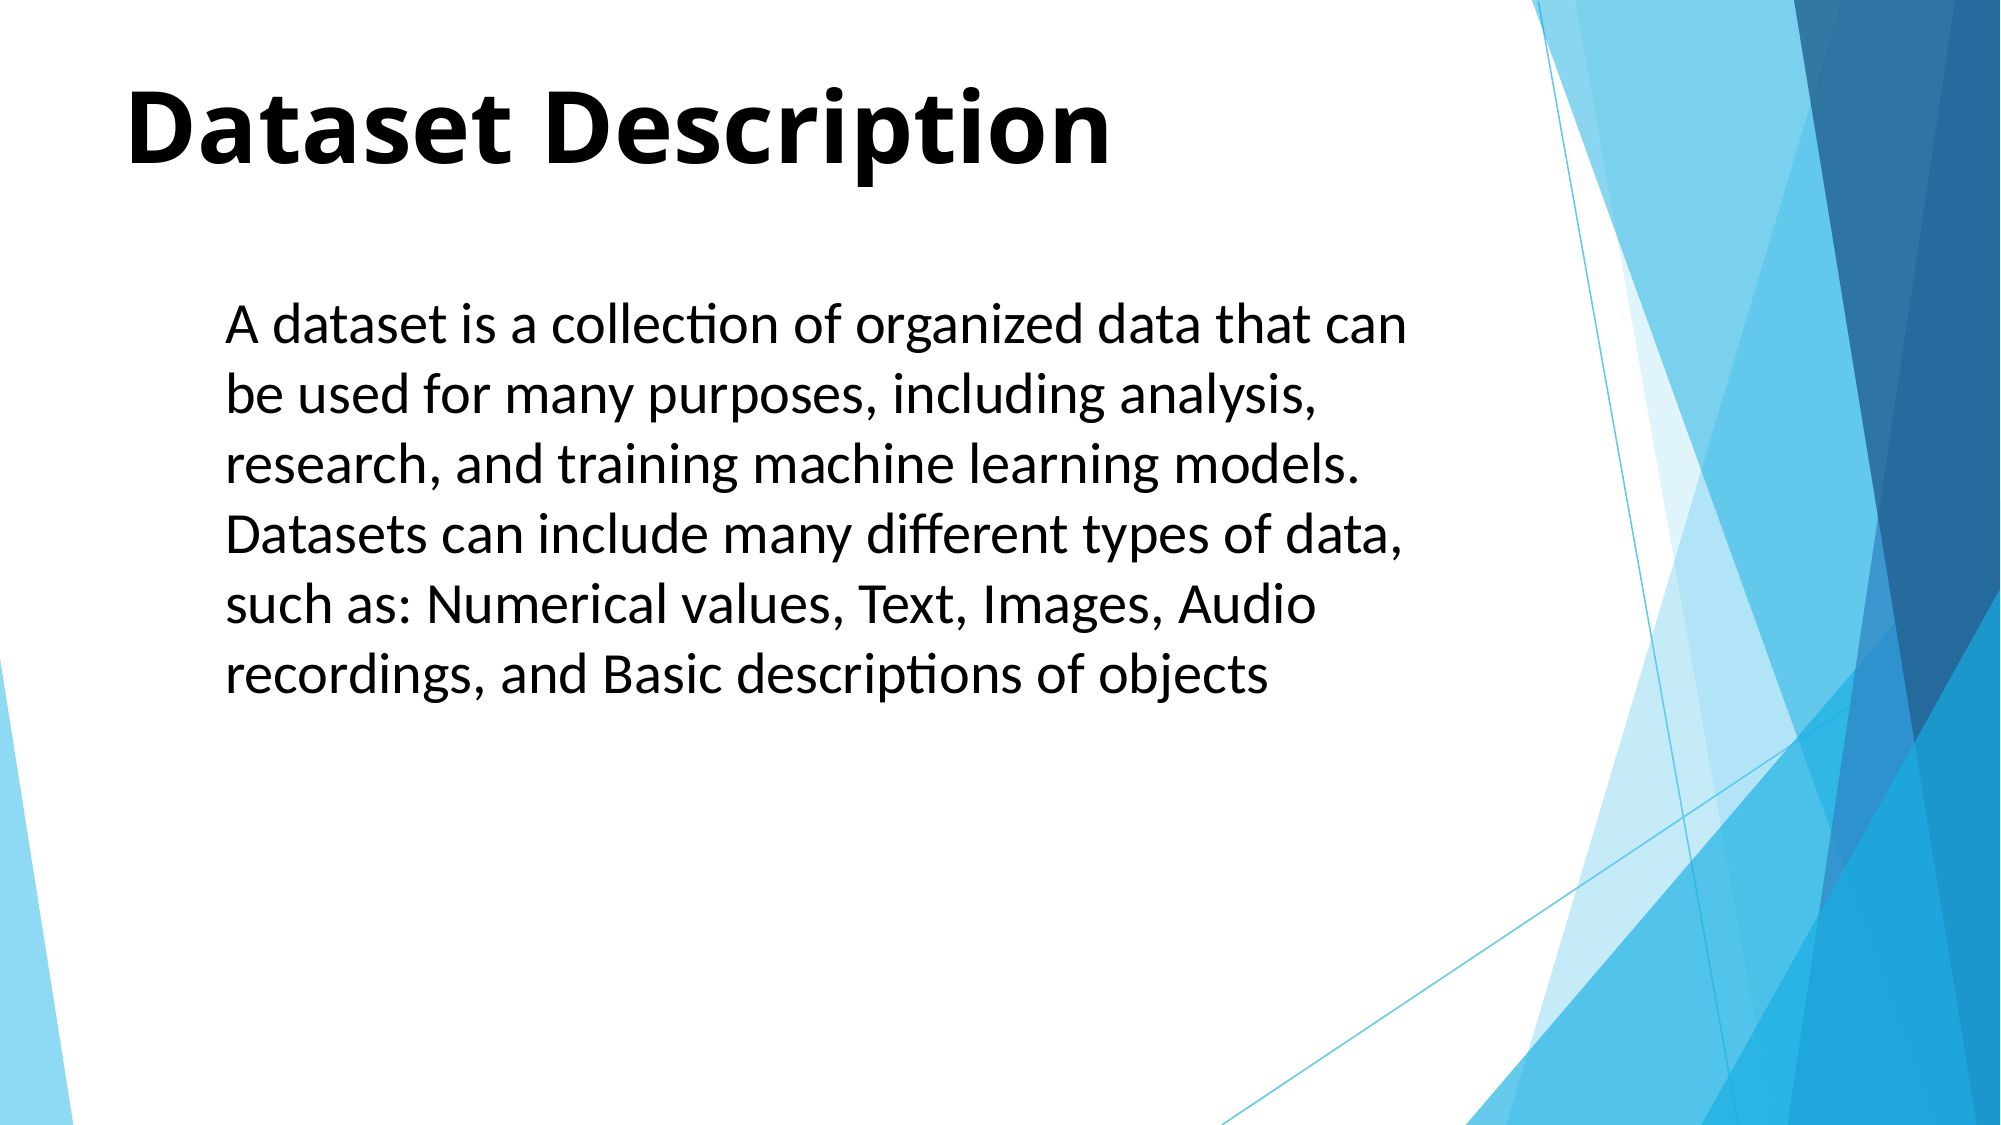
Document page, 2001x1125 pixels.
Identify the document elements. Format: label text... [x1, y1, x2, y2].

title Dataset Description [123, 63, 1877, 172]
text_box A dataset is a collection of organized data that can be used for many purposes, including analysis, research, and training machine learning models. Datasets can include many different types of data, such as: Numerical values, Text, Images, Audio recordings, and Basic descriptions of objects [210, 278, 1425, 713]
